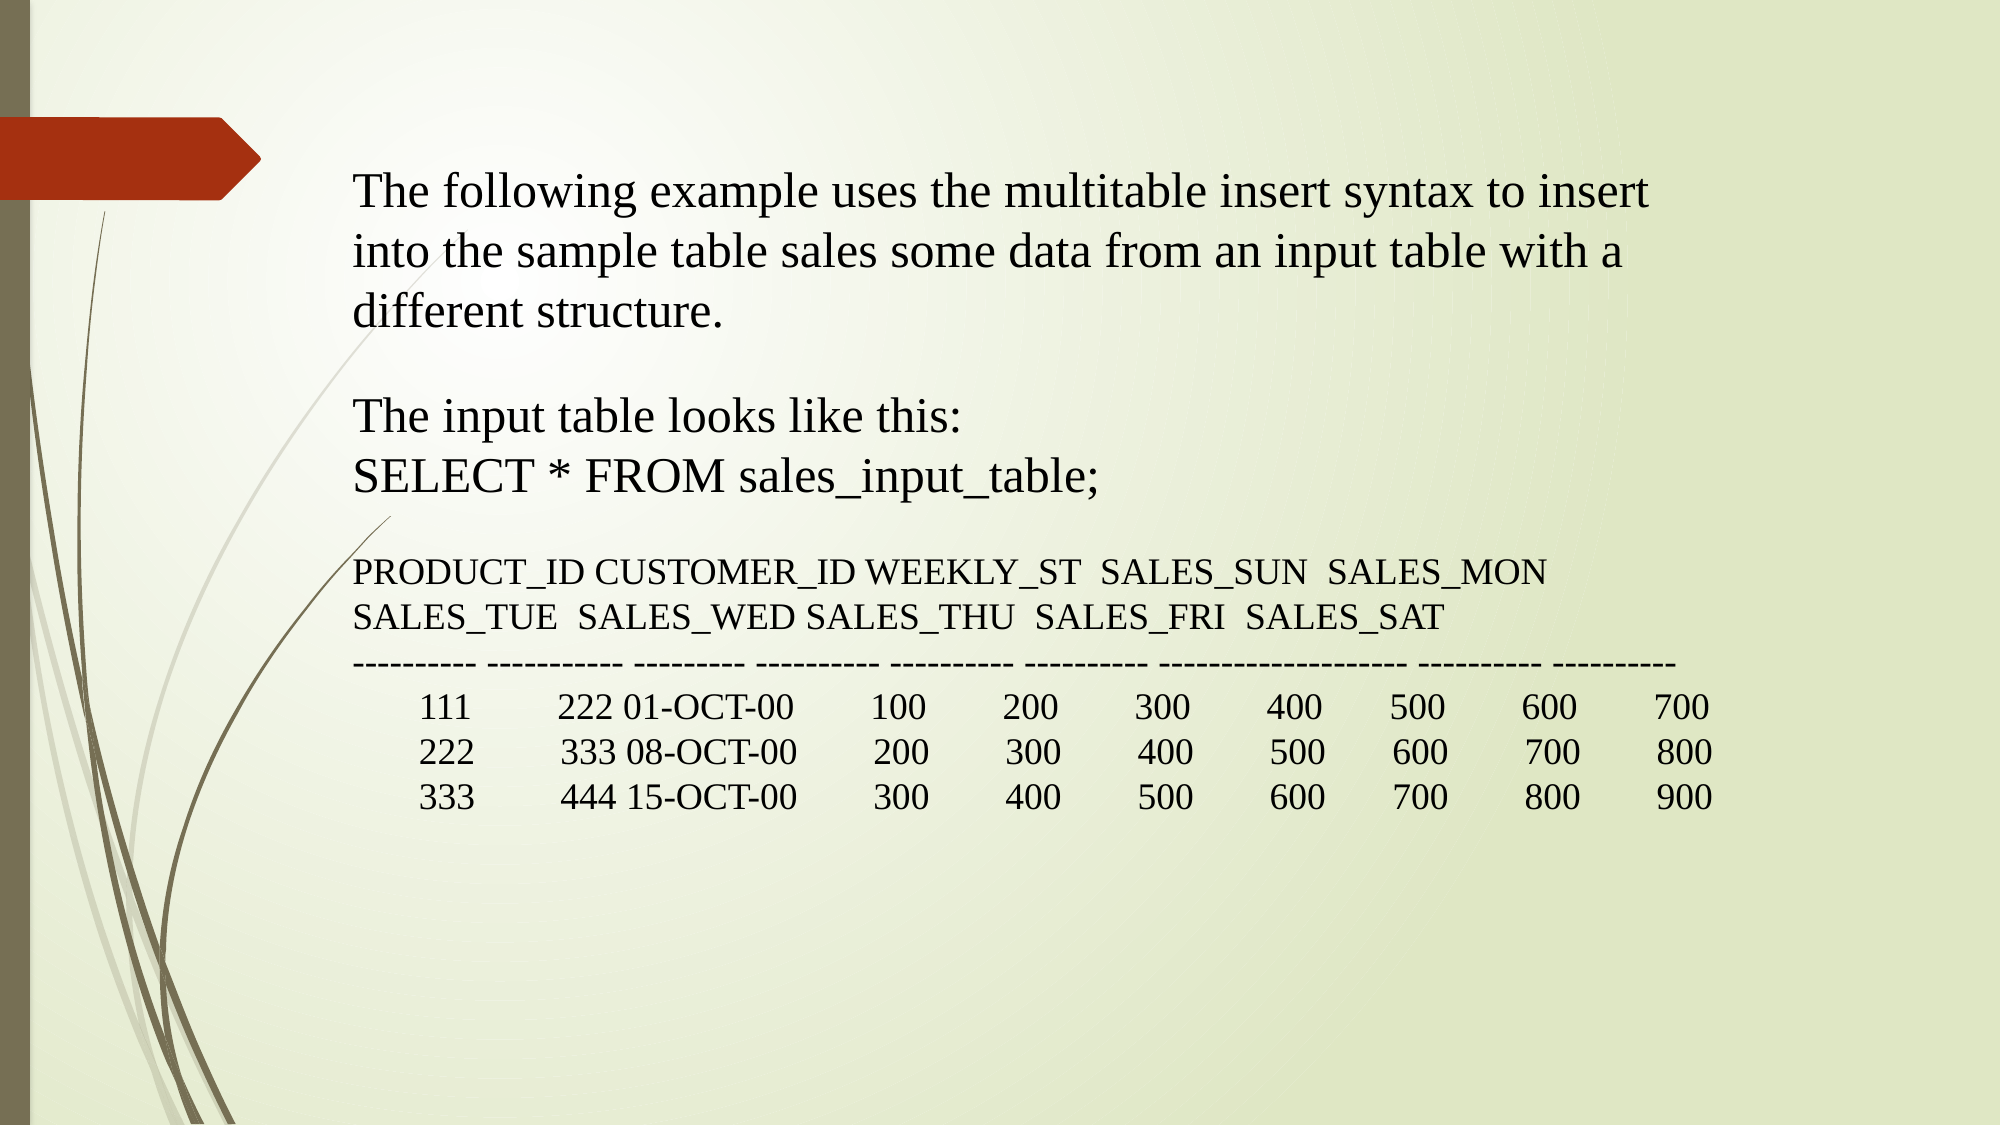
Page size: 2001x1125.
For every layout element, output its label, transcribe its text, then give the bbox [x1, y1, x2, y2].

text_box The following example uses the multitable insert syntax to insert into the sample table sales some data from an input table with a different structure. The input table looks like this: SELECT * FROM sales_input_table; PRODUCT_ID CUSTOMER_ID WEEKLY_ST SALES_SUN SALES_MON SALES_TUE SALES_WED SALES_THU SALES_FRI SALES_SAT ---------- ----------- --------- ---------- ---------- ---------- -------------------- ---------- ---------- 111 222 01-OCT-00 100 200 300 400 500 600 700 222 333 08-OCT-00 200 300 400 500 600 700 800 333 444 15-OCT-00 300 400 500 600 700 800 900 [337, 149, 1750, 870]
